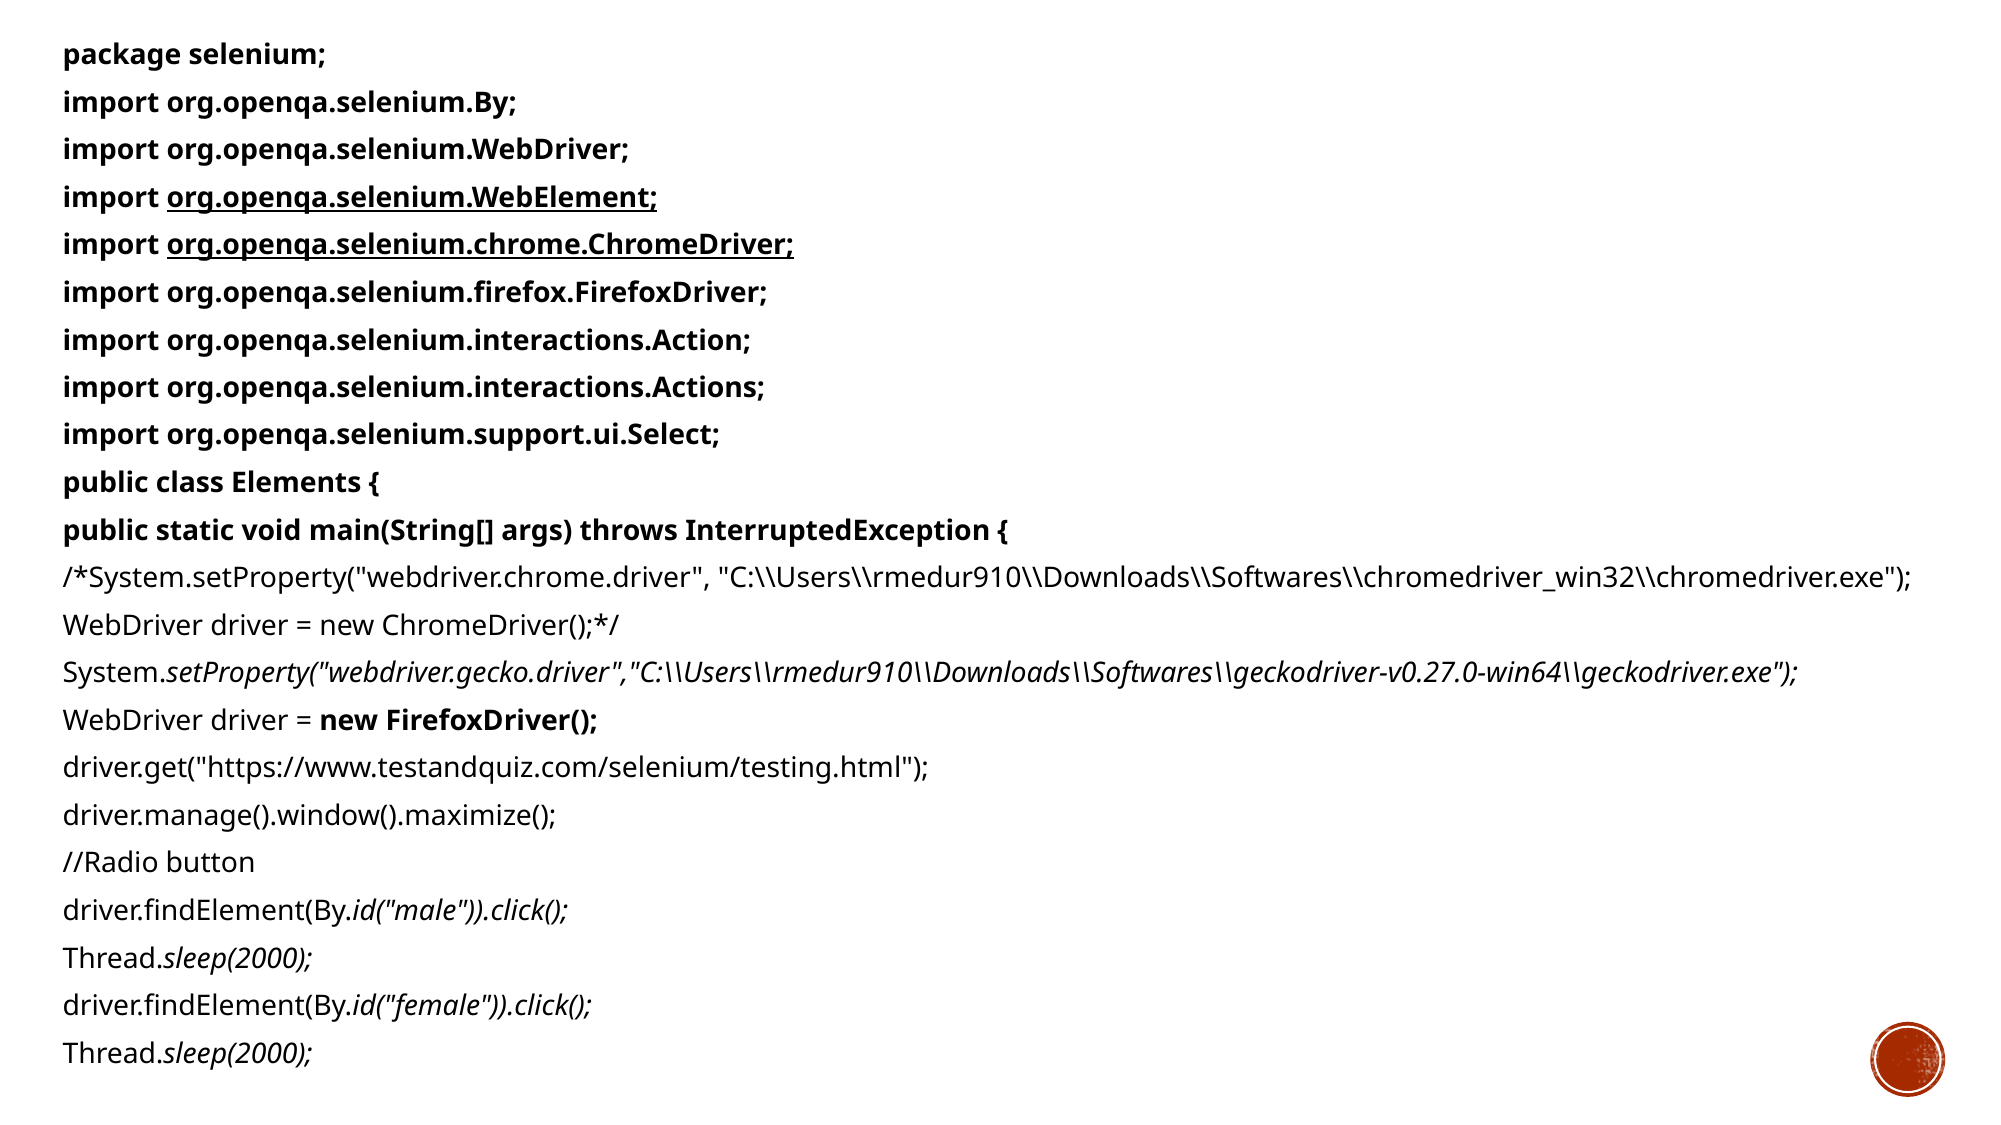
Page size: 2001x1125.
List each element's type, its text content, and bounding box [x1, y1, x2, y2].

list package selenium; import org.openqa.selenium.By; import org.openqa.selenium.WebDriver; import org.openqa.selenium.WebElement; import org.openqa.selenium.chrome.ChromeDriver; import org.openqa.selenium.firefox.FirefoxDriver; import org.openqa.selenium.interactions.Action; import org.openqa.selenium.interactions.Actions; import org.openqa.selenium.support.ui.Select; public class Elements { public static void main(String[] args) throws InterruptedException { /*System.setProperty("webdriver.chrome.driver", "C:\\Users\\rmedur910\\Downloads\\Softwares\\chromedriver_win32\\chromedriver.exe"); WebDriver driver = new ChromeDriver();*/ System.setProperty("webdriver.gecko.driver","C:\\Users\\rmedur910\\Downloads\\Softwares\\geckodriver-v0.27.0-win64\\geckodriver.exe"); WebDriver driver = new FirefoxDriver(); driver.get("https://www.testandquiz.com/selenium/testing.html"); driver.manage().window().maximize(); //Radio button driver.findElement(By.id("male")).click(); Thread.sleep(2000); driver.findElement(By.id("female")).click(); Thread.sleep(2000); [47, 32, 1953, 1093]
